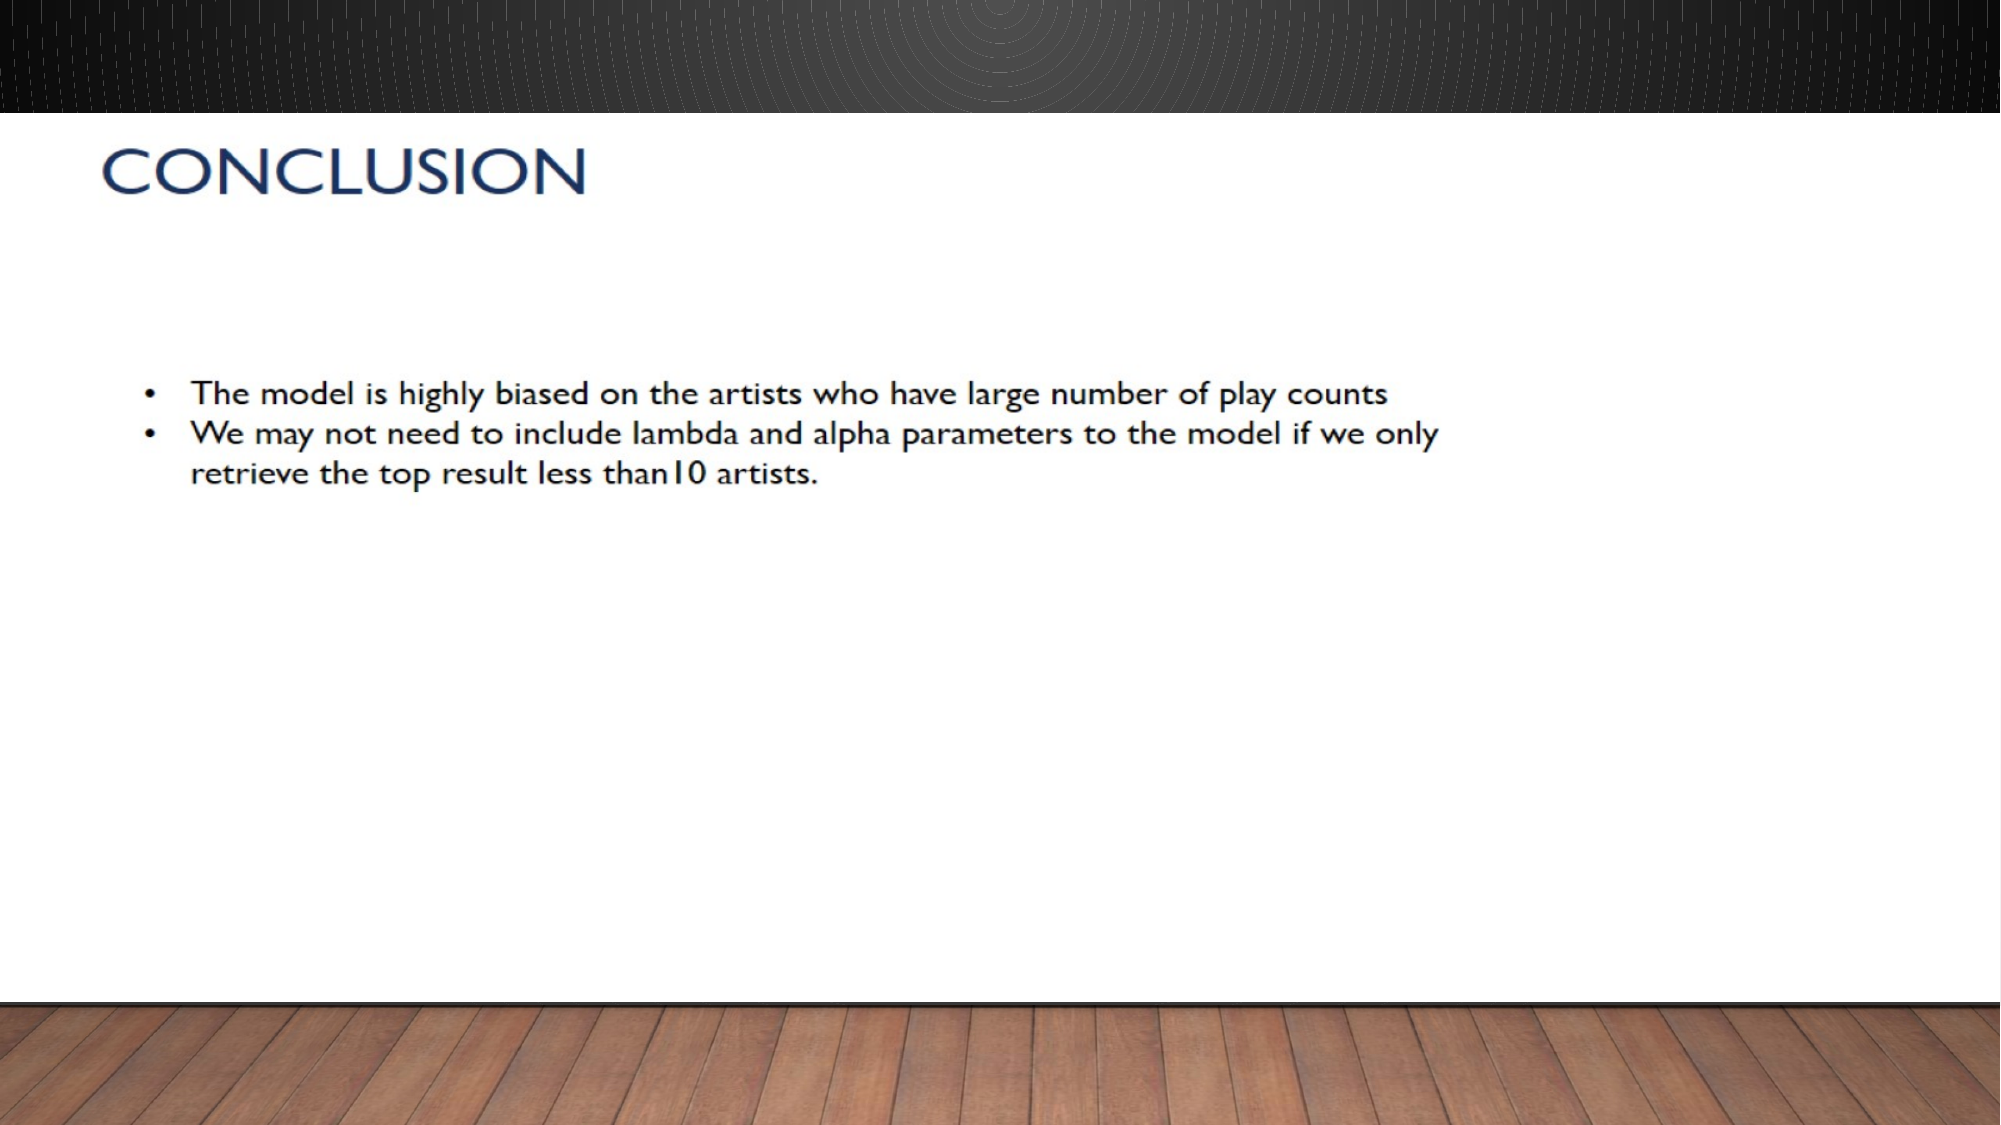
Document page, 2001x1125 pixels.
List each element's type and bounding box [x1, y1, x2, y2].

picture [0, 113, 2000, 1002]
picture [0, 1005, 2000, 1125]
